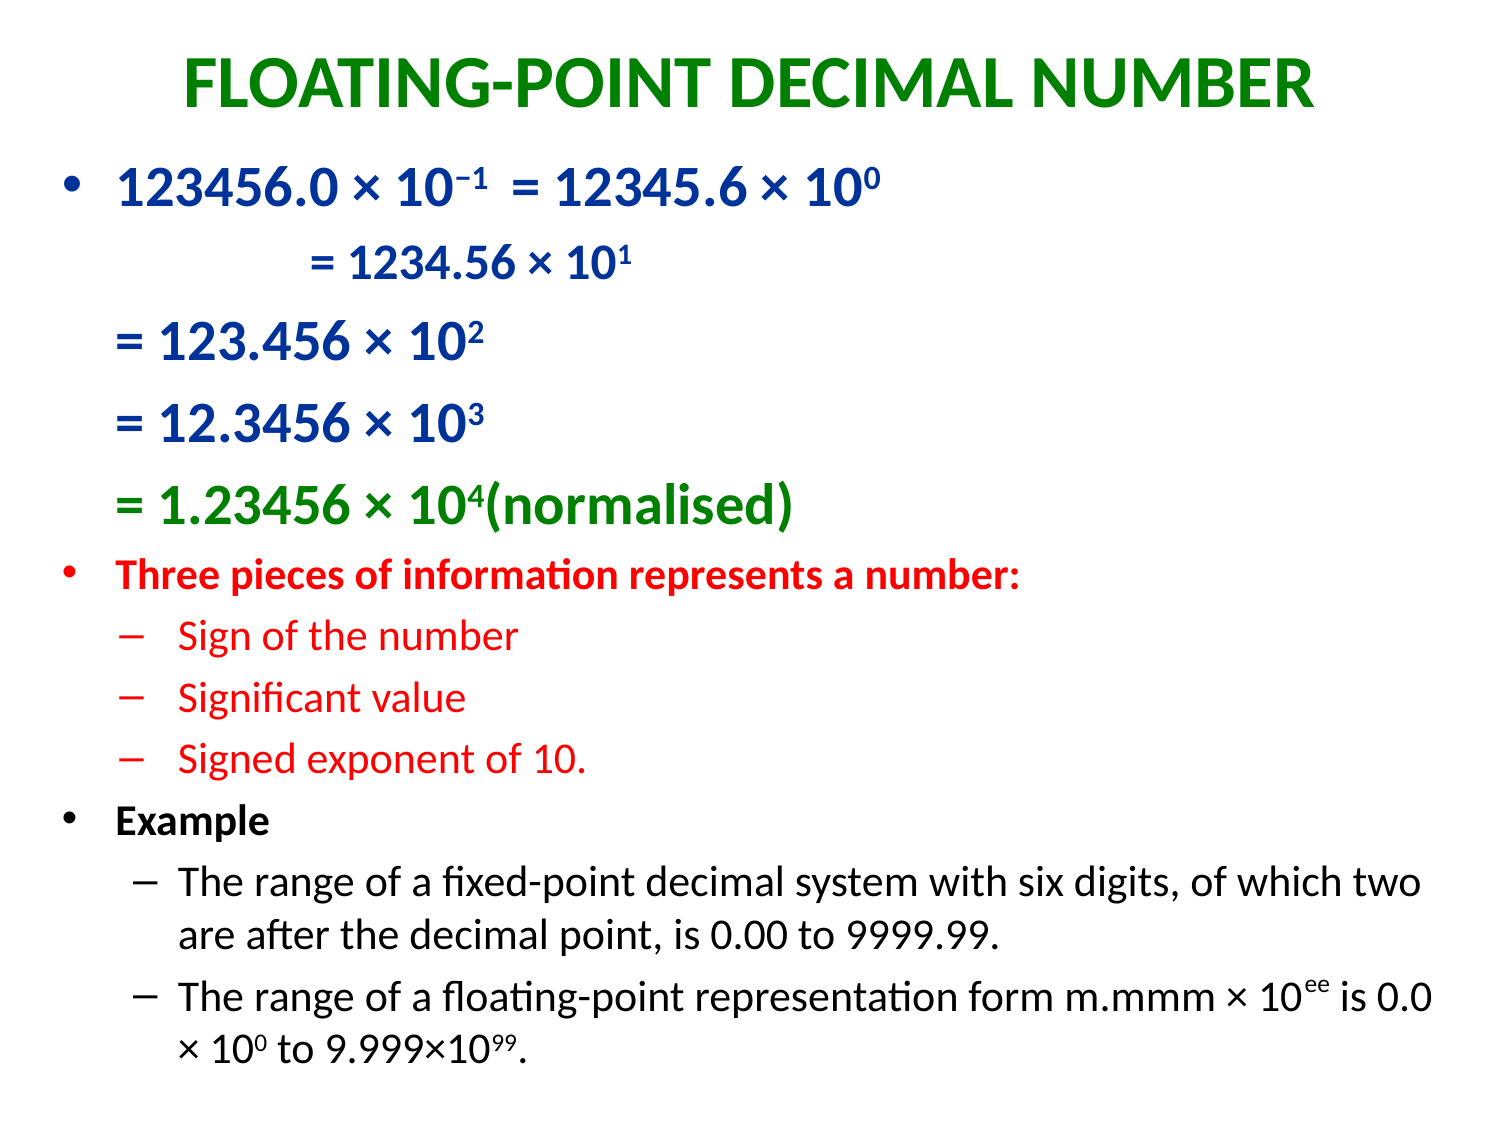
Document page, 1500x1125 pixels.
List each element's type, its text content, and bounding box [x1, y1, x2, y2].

list 123456.0 × 10−1 = 12345.6 × 100 = 1234.56 × 101 = 123.456 × 102 = 12.3456 × 103 = 1.23456 × 104(normalised) Three pieces of information represents a number: Sign of the number Significant value Signed exponent of 10. Example The range of a fixed-point decimal system with six digits, of which two are after the decimal point, is 0.00 to 9999.99. The range of a floating-point representation form m.mmm × 10ee is 0.0 × 100 to 9.999×1099. [46, 140, 1454, 1090]
title FLOATING-POINT DECIMAL NUMBER [75, 11, 1425, 140]
